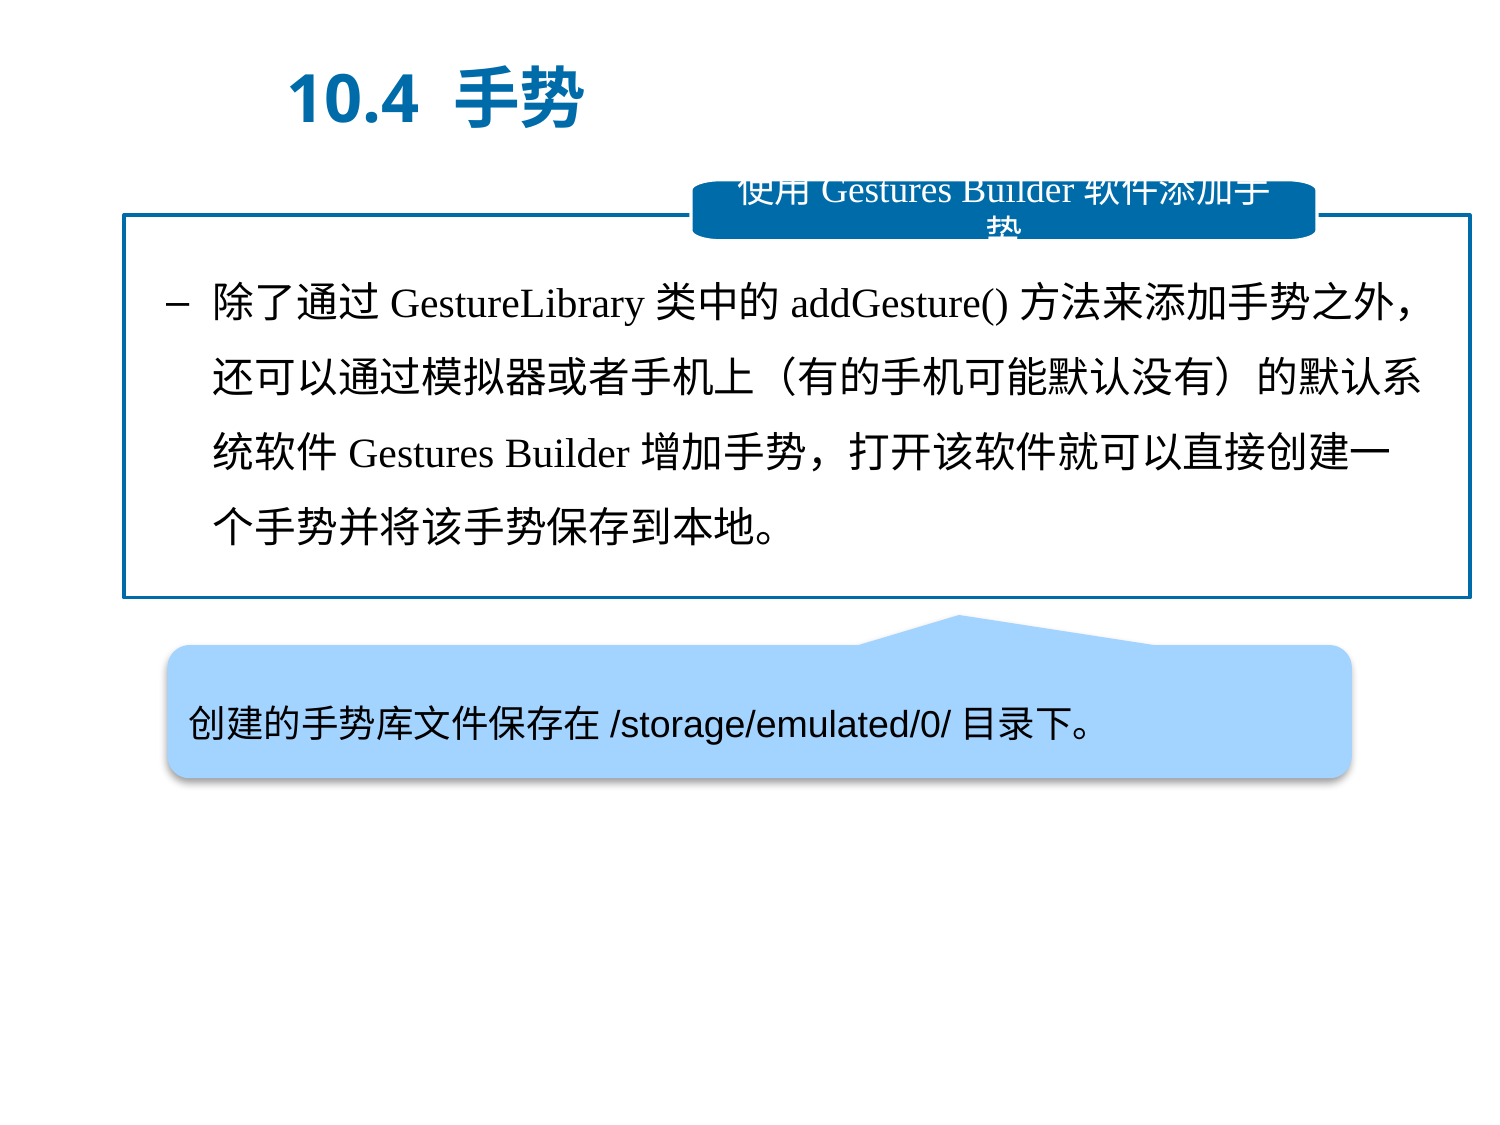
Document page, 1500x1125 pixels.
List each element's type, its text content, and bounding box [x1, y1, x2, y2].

text_box 使用Gestures Builder软件添加手势 [689, 178, 1319, 243]
text_box 创建的手势库文件保存在/storage/emulated/0/目录下。 [167, 615, 1352, 779]
text_box [123, 214, 1470, 598]
text_box 10.4 手势 [271, 32, 1500, 159]
text_box 除了通过GestureLibrary类中的addGesture()方法来添加手势之外，还可以通过模拟器或者手机上（有的手机可能默认没有）的默认系统软件Gestures Builder增加手势，打开该软件就可以直接创建一个手势并将该手势保存到本地。 [76, 243, 1447, 563]
